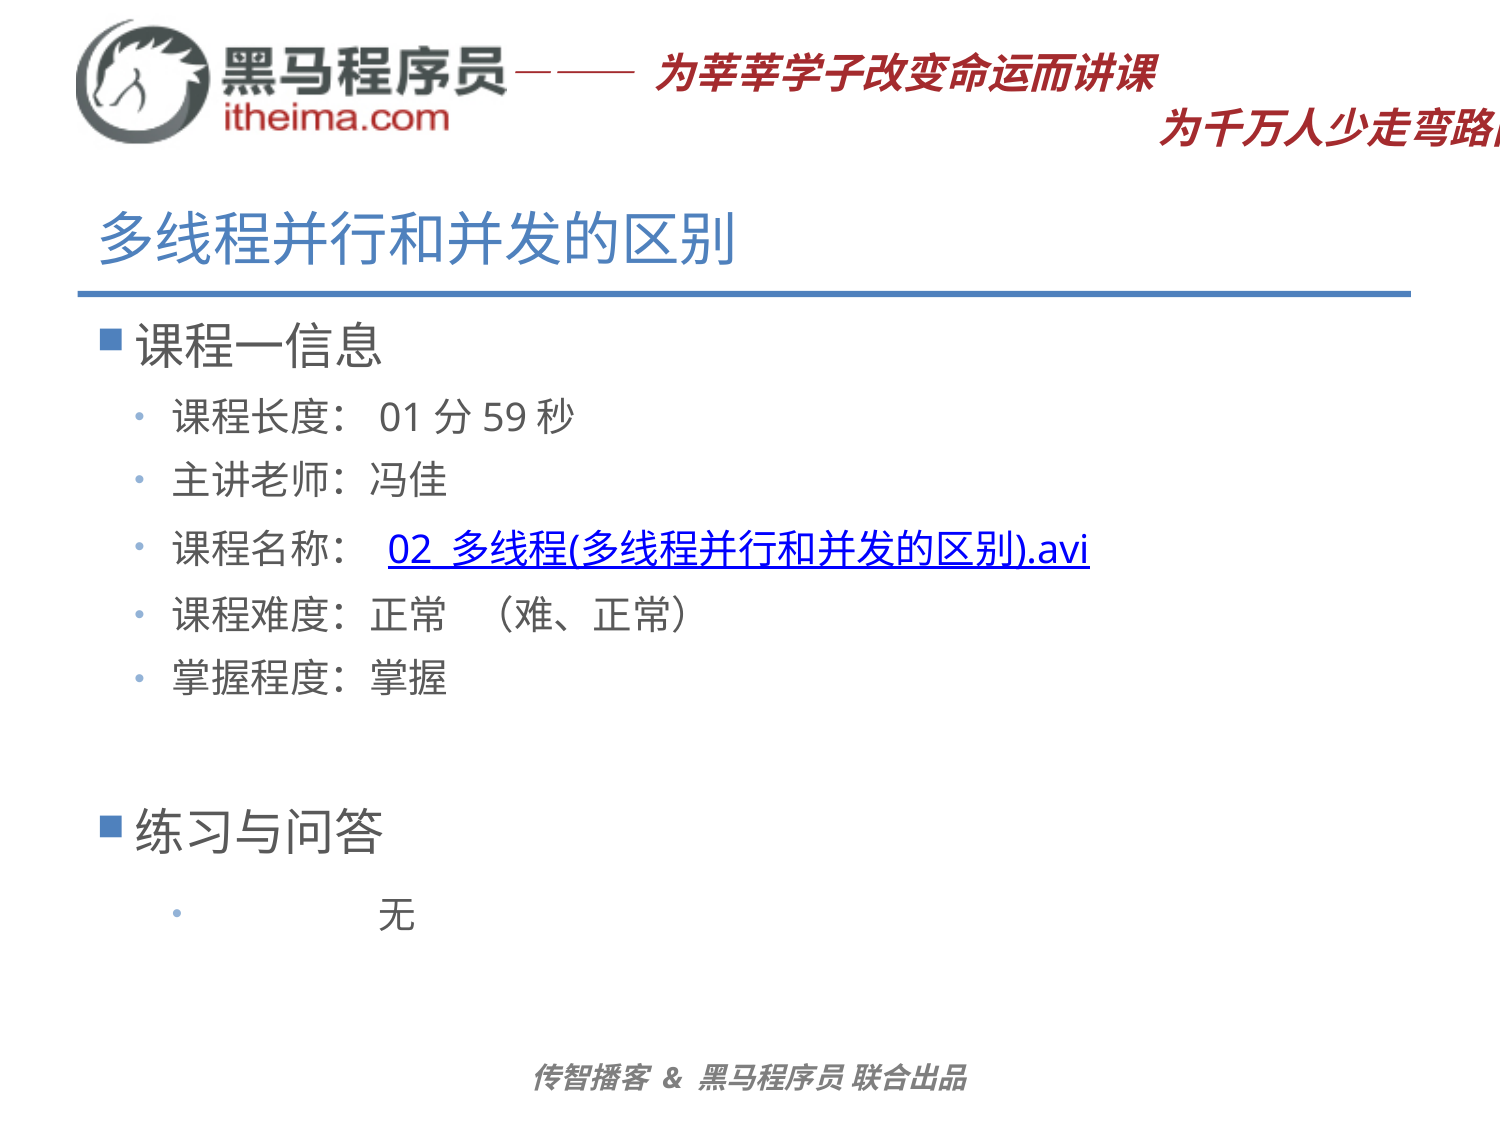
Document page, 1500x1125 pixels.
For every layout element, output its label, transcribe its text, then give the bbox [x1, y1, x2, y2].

title 多线程并行和并发的区别 [81, 162, 1416, 280]
picture [76, 0, 507, 161]
list 课程一信息 课程长度：01分59秒 主讲老师：冯佳 课程名称： 02_多线程(多线程并行和并发的区别).avi 课程难度：正常 （难、正常） 掌握程度：掌握 练习与问答 无 [81, 313, 1416, 996]
